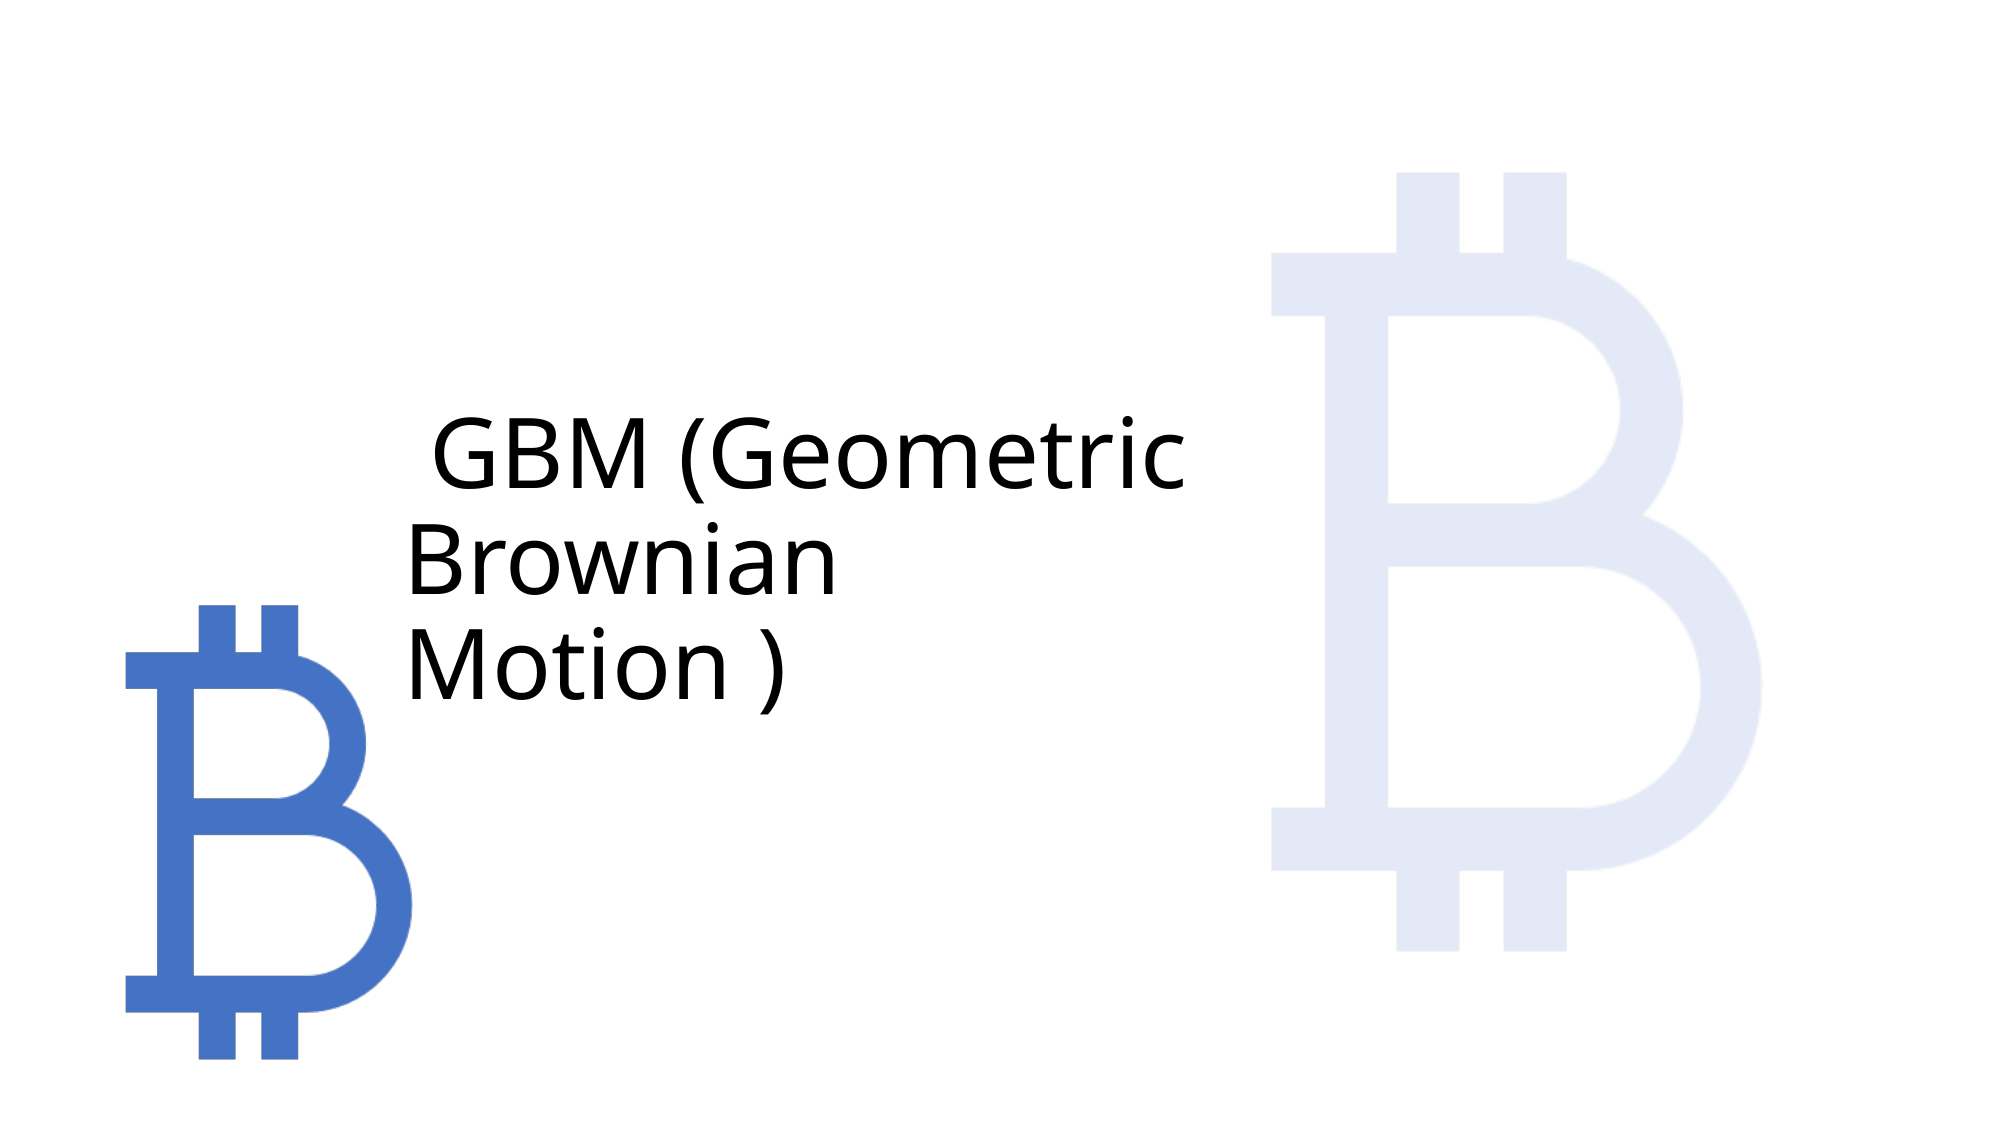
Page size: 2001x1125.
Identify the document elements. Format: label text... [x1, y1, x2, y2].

title GBM (Geometric Brownian Motion ) [388, 358, 1089, 767]
picture [19, 582, 520, 1084]
picture [1089, 133, 1947, 992]
